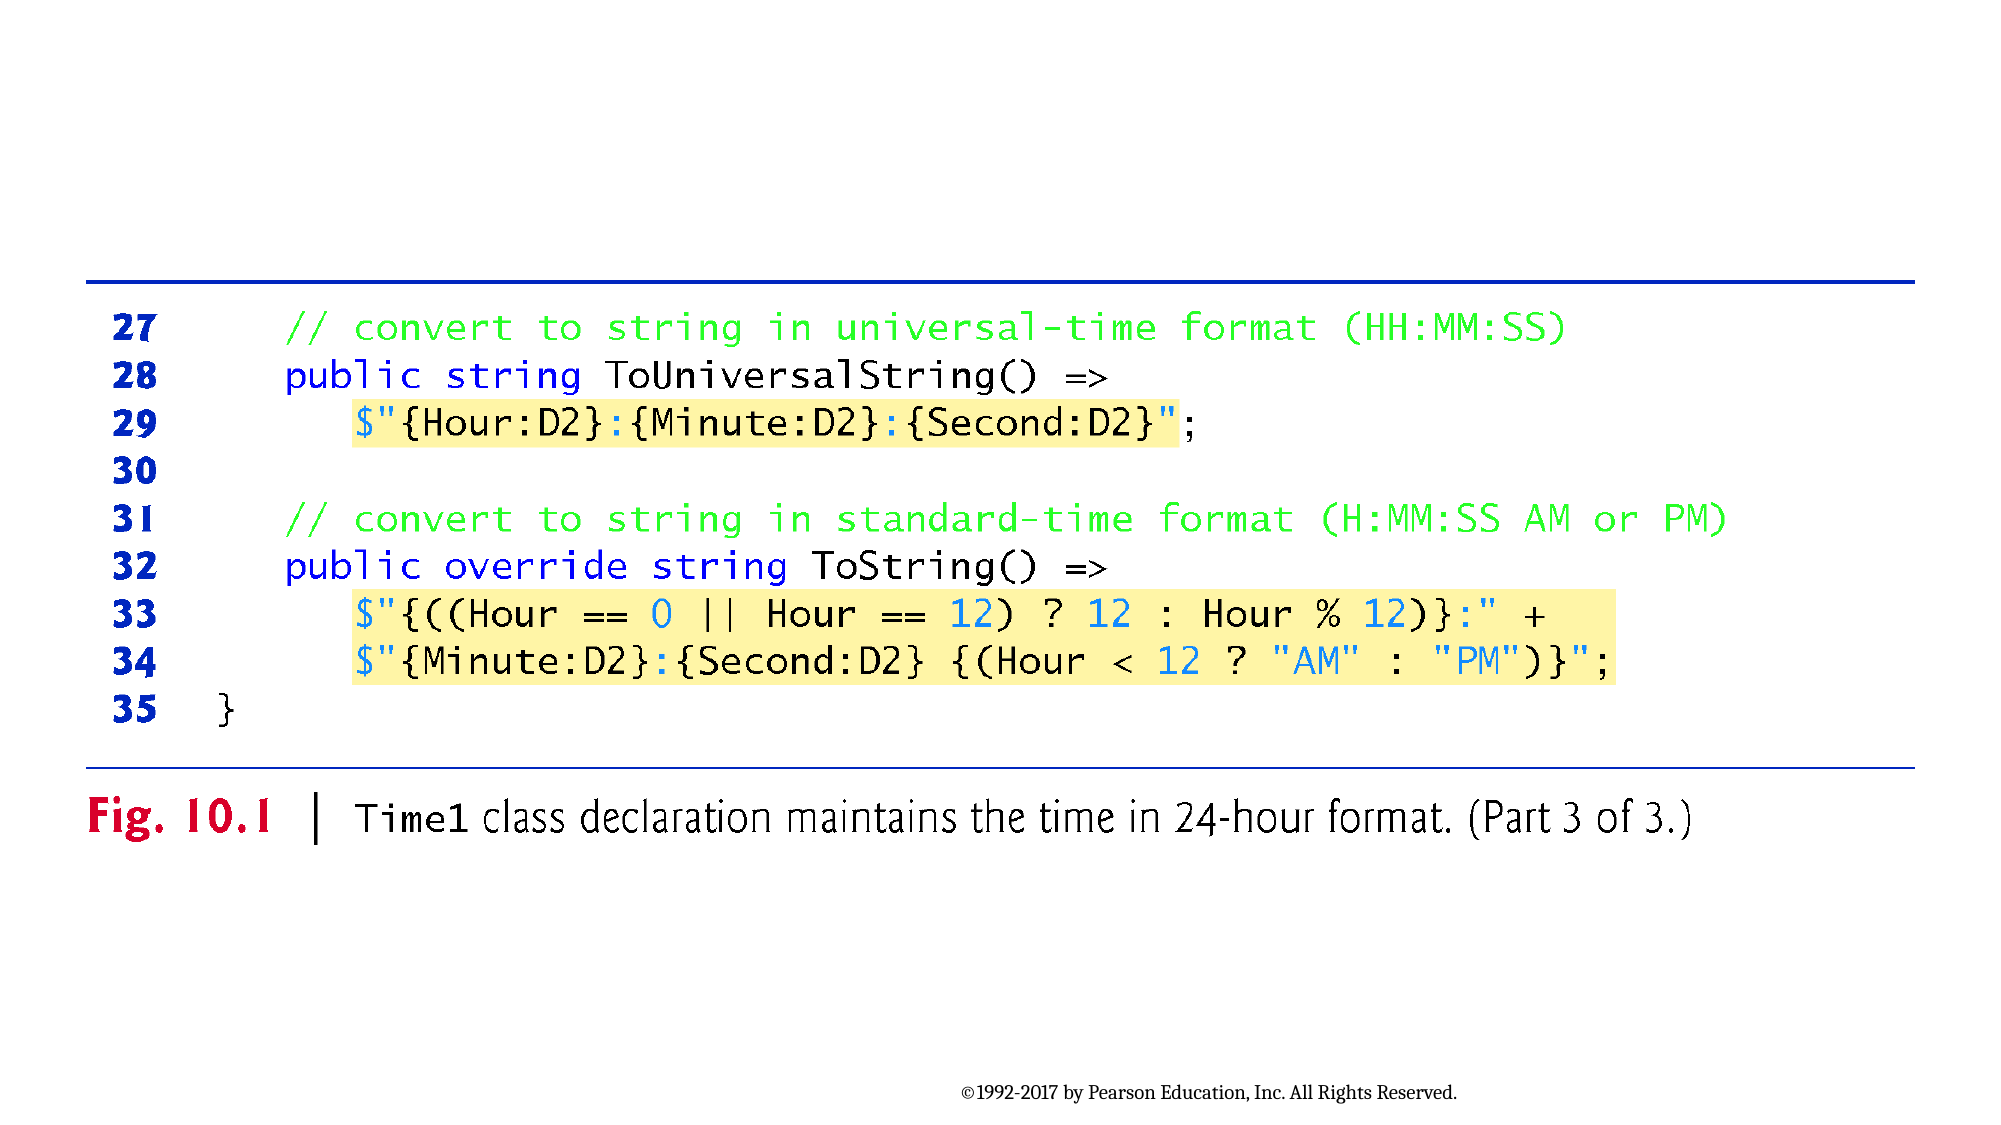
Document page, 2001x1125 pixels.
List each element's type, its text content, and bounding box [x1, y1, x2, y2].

picture [0, 194, 2000, 931]
footer ©1992-2017 by Pearson Education, Inc. All Rights Reserved. [866, 1051, 1473, 1112]
